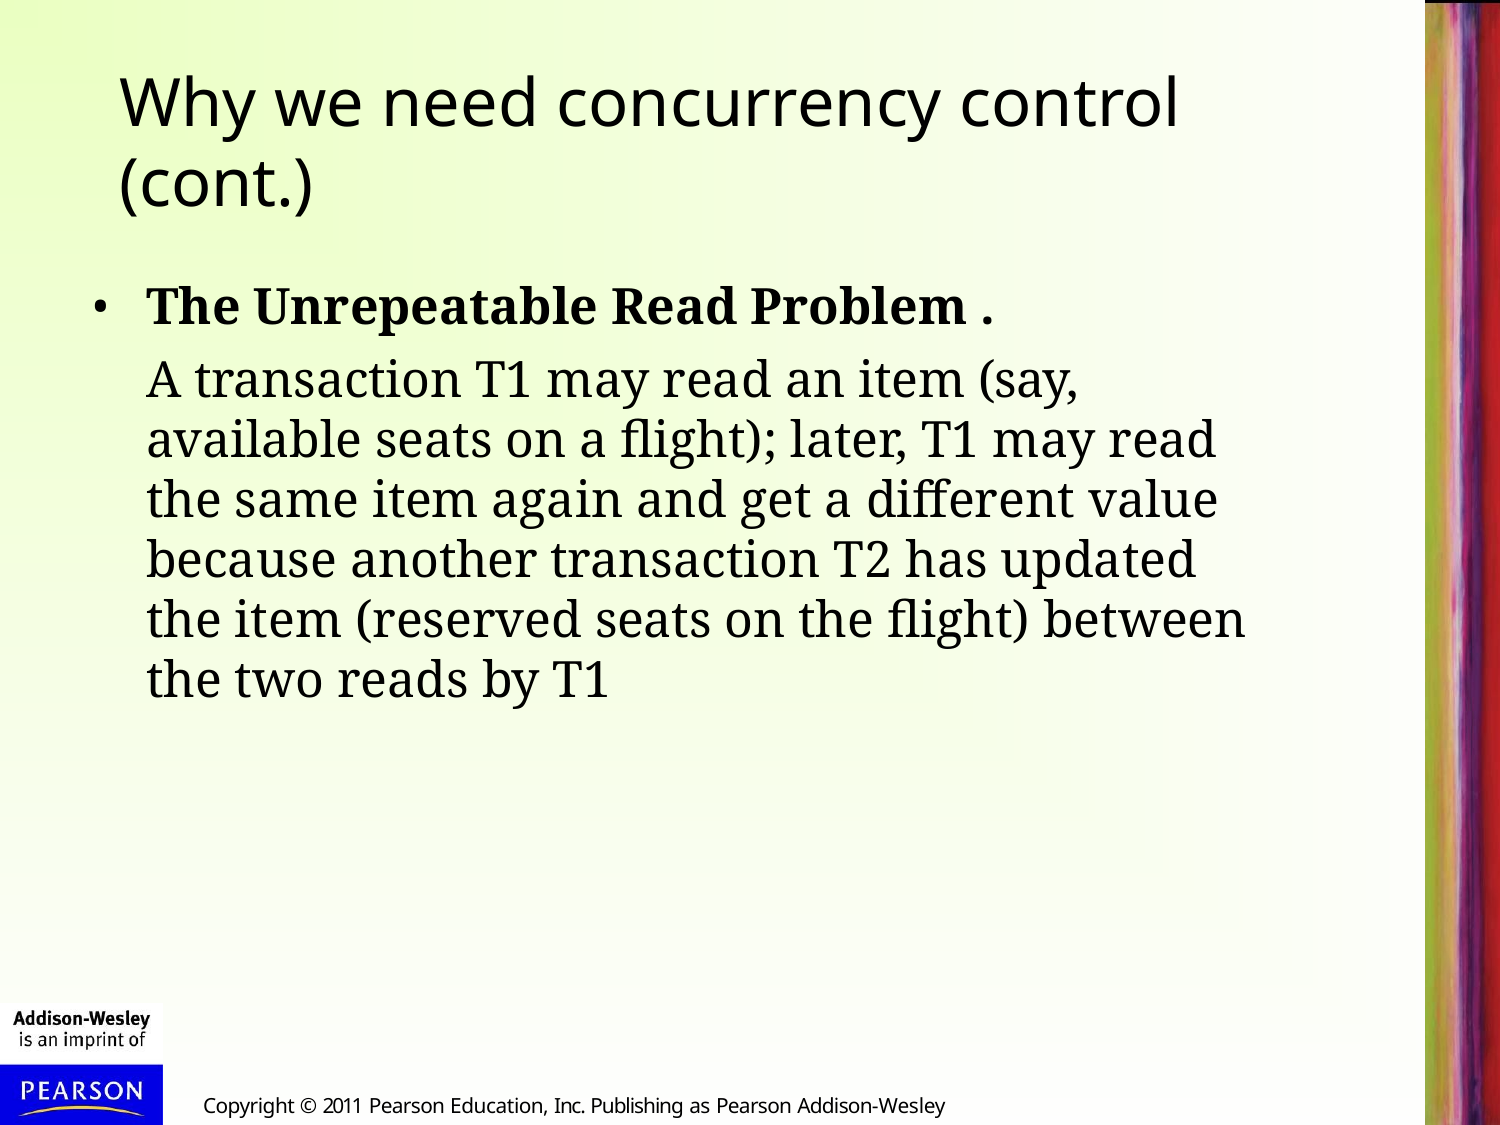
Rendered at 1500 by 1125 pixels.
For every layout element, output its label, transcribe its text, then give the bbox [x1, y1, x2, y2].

text_box The Unrepeatable Read Problem . A transaction T1 may read an item (say, available seats on a flight); later, T1 may read the same item again and get a different value because another transaction T2 has updated the item (reserved seats on the flight) between the two reads by T1 [89, 260, 1283, 707]
title Why we need concurrency control (cont.) [40, 31, 1386, 248]
picture [0, 0, 1500, 1125]
footer Copyright © 2011 Pearson Education, Inc. Publishing as Pearson Addison-Wesley [201, 1090, 1008, 1125]
